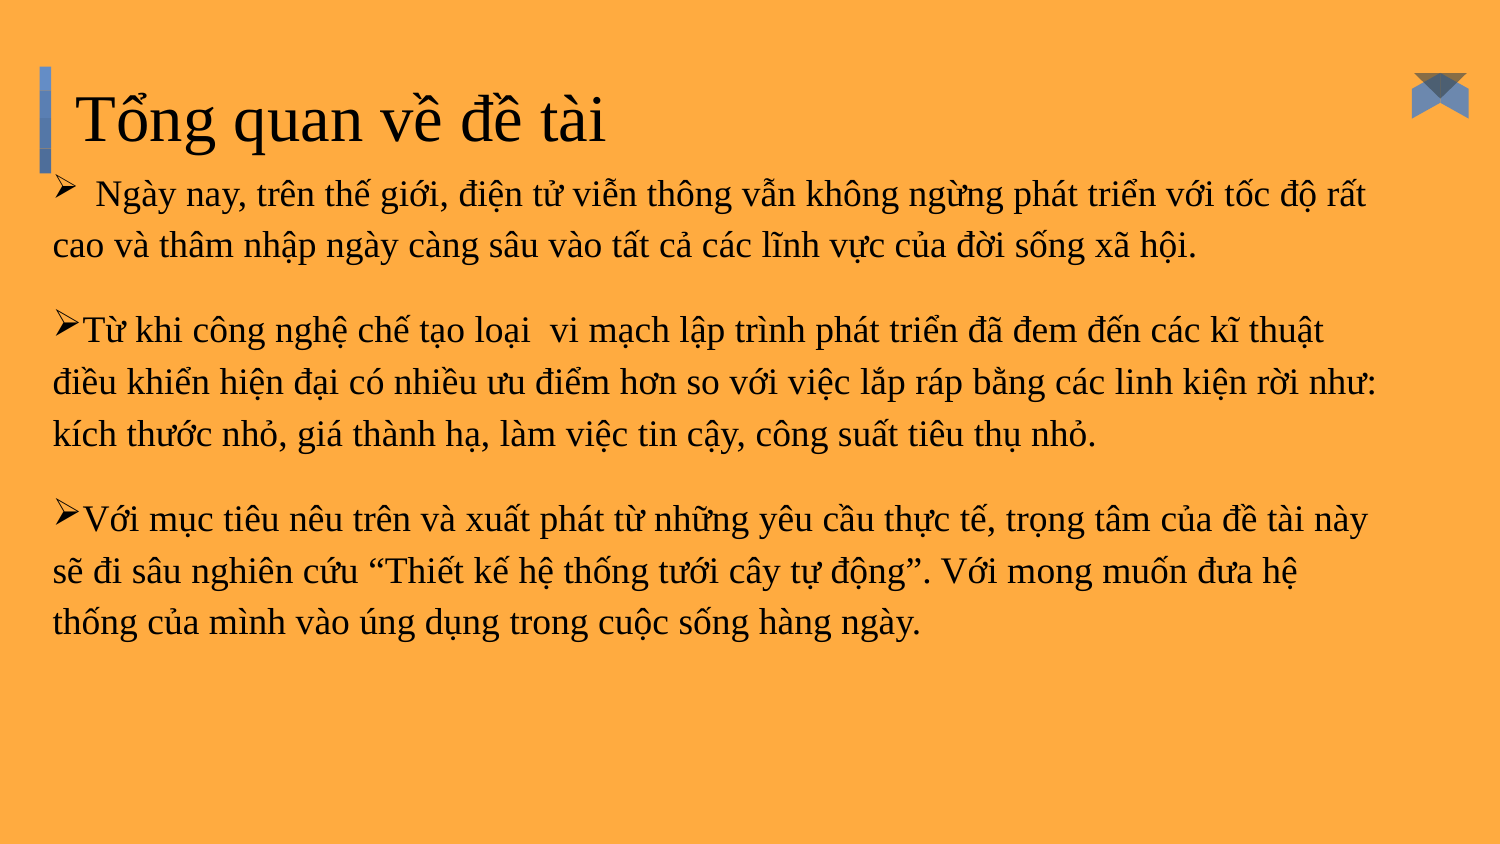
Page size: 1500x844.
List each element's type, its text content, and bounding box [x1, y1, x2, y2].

title Tổng quan về đề tài [60, 59, 1449, 167]
subtitle Ngày nay, trên thế giới, điện tử viễn thông vẫn không ngừng phát triển với tốc độ rất cao và thâm nhập ngày càng sâu vào tất cả các lĩnh vực của đời sống xã hội. Từ khi công nghệ chế tạo loại vi mạch lập trình phát triển đã đem đến các kĩ thuật điều khiển hiện đại có nhiều ưu điểm hơn so với việc lắp ráp bằng các linh kiện rời như: kích thước nhỏ, giá thành hạ, làm việc tin cậy, công suất tiêu thụ nhỏ. Với mục tiêu nêu trên và xuất phát từ những yêu cầu thực tế, trọng tâm của đề tài này sẽ đi sâu nghiên cứu “Thiết kế hệ thống tưới cây tự động”. Với mong muốn đưa hệ thống của mình vào úng dụng trong cuộc sống hàng ngày. [37, 146, 1401, 810]
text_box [1417, 67, 1464, 125]
